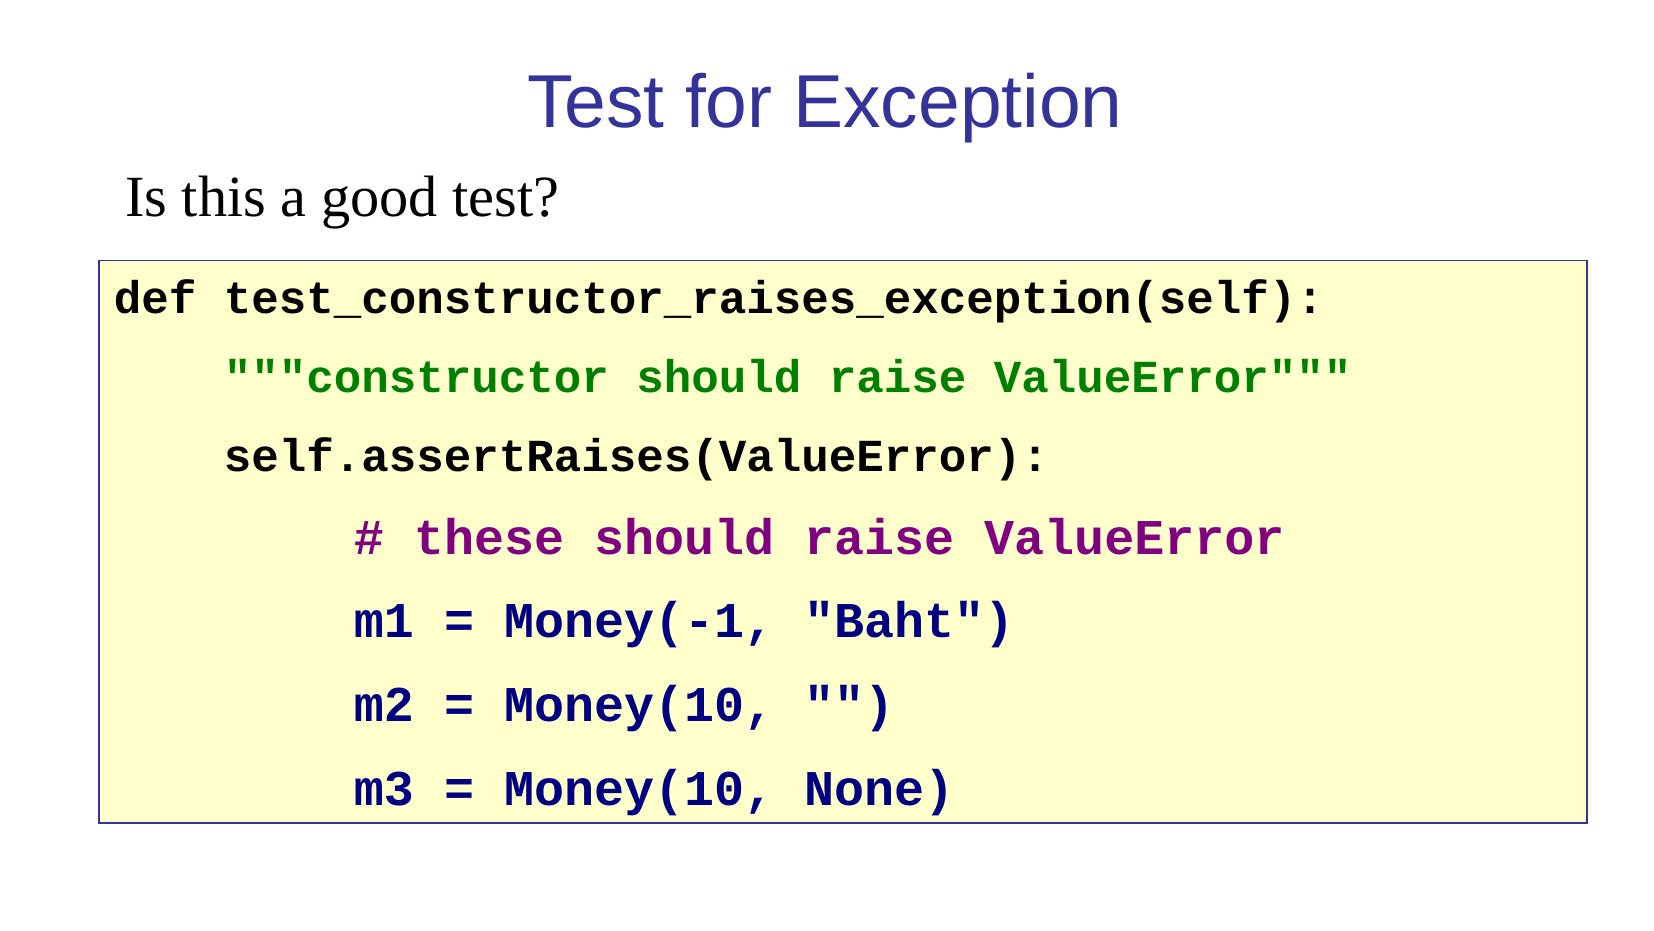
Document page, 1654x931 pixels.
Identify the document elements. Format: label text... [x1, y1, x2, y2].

text_box Test for Exception [110, 35, 1540, 150]
text_box Is this a good test? [110, 150, 1588, 221]
text_box def test_constructor_raises_exception(self): """constructor should raise ValueError""" self.assertRaises(ValueError): # these should raise ValueError m1 = Money(-1, "Baht") m2 = Money(10, "") m3 = Money(10, None) [99, 260, 1588, 823]
